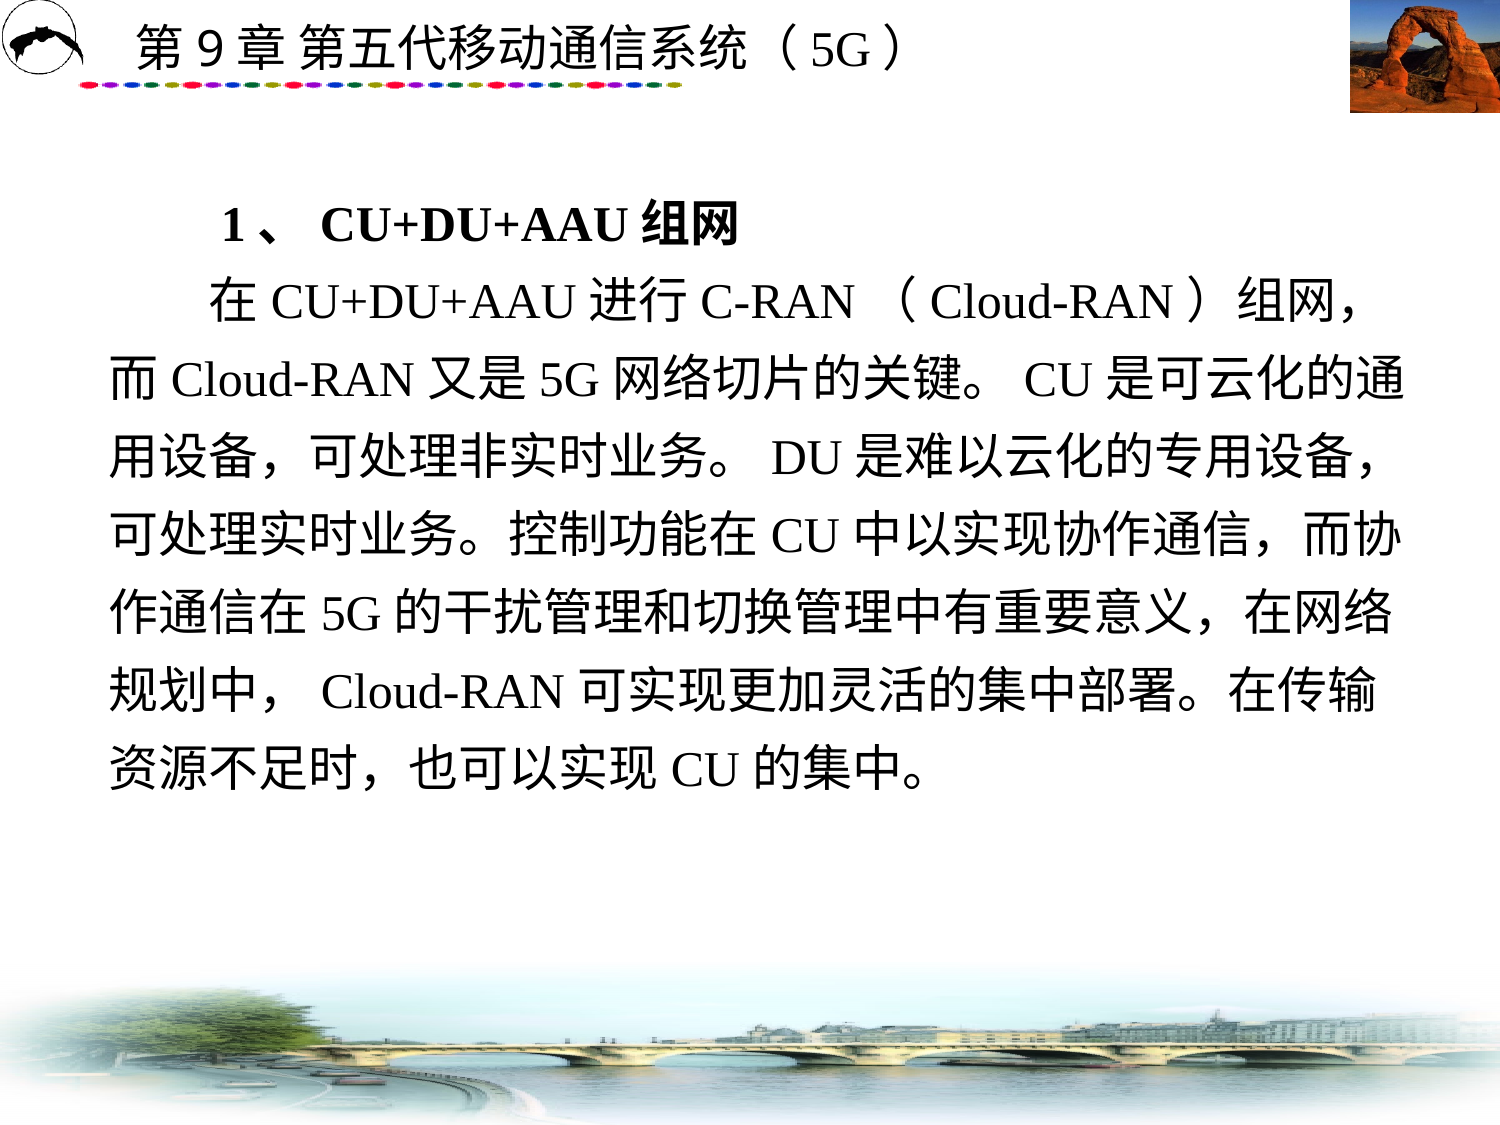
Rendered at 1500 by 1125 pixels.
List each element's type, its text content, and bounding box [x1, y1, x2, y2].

picture [0, 962, 1500, 1125]
picture [0, 0, 100, 75]
title 1、CU+DU+AAU组网 在CU+DU+AAU进行C-RAN（Cloud-RAN）组网，而Cloud-RAN又是5G网络切片的关键。CU是可云化的通用设备，可处理非实时业务。DU是难以云化的专用设备，可处理实时业务。控制功能在CU中以实现协作通信，而协作通信在5G的干扰管理和切换管理中有重要意义，在网络规划中，Cloud-RAN可实现更加灵活的集中部署。在传输资源不足时，也可以实现CU的集中。 [93, 87, 1426, 1013]
picture [74, 78, 691, 91]
picture [1350, 0, 1500, 113]
